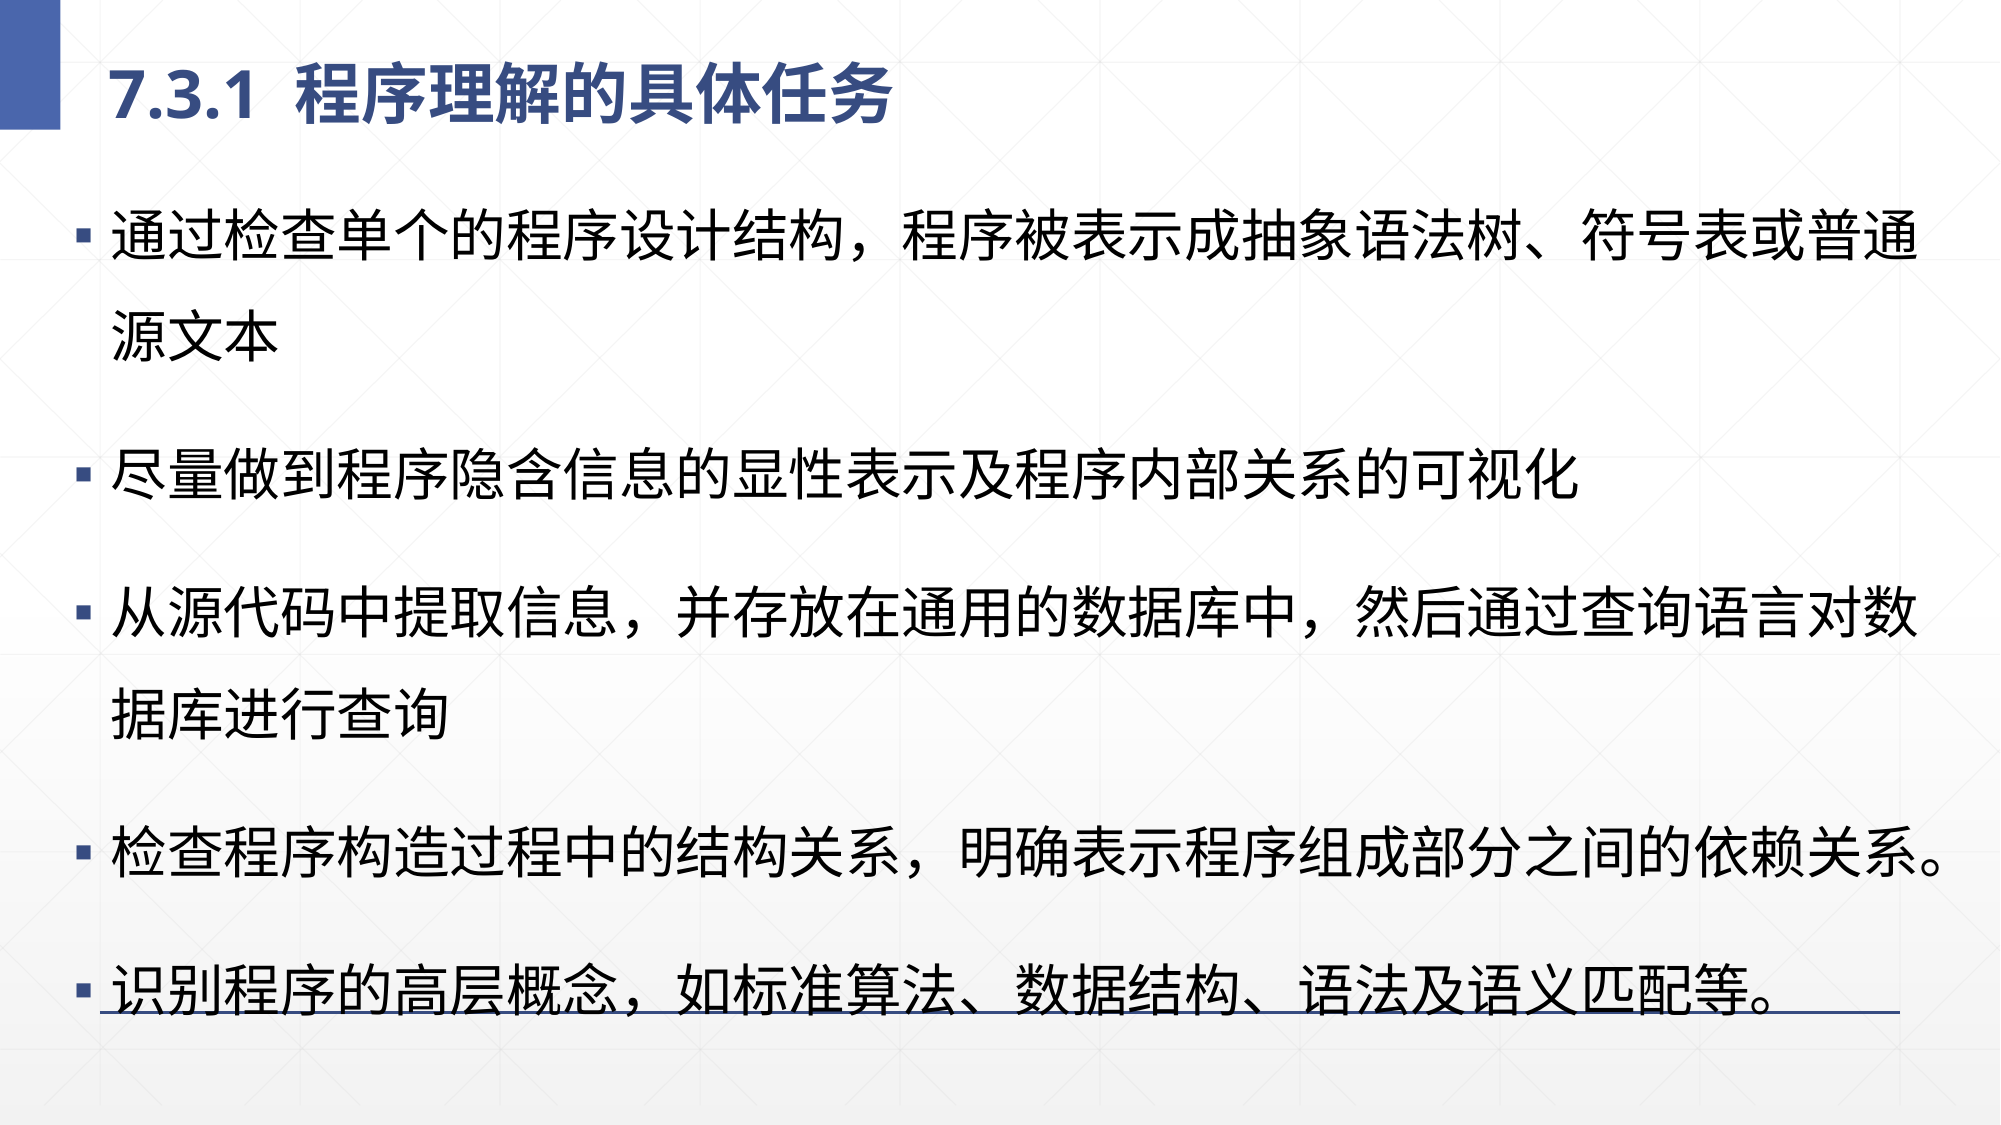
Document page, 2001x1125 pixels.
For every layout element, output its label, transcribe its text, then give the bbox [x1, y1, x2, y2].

text_box 通过检查单个的程序设计结构，程序被表示成抽象语法树、符号表或普通源文本 尽量做到程序隐含信息的显性表示及程序内部关系的可视化 从源代码中提取信息，并存放在通用的数据库中，然后通过查询语言对数据库进行查询 检查程序构造过程中的结构关系，明确表示程序组成部分之间的依赖关系。 识别程序的高层概念，如标准算法、数据结构、语法及语义匹配等。 [58, 158, 1942, 1125]
title 7.3.1 程序理解的具体任务 [93, 20, 1880, 130]
